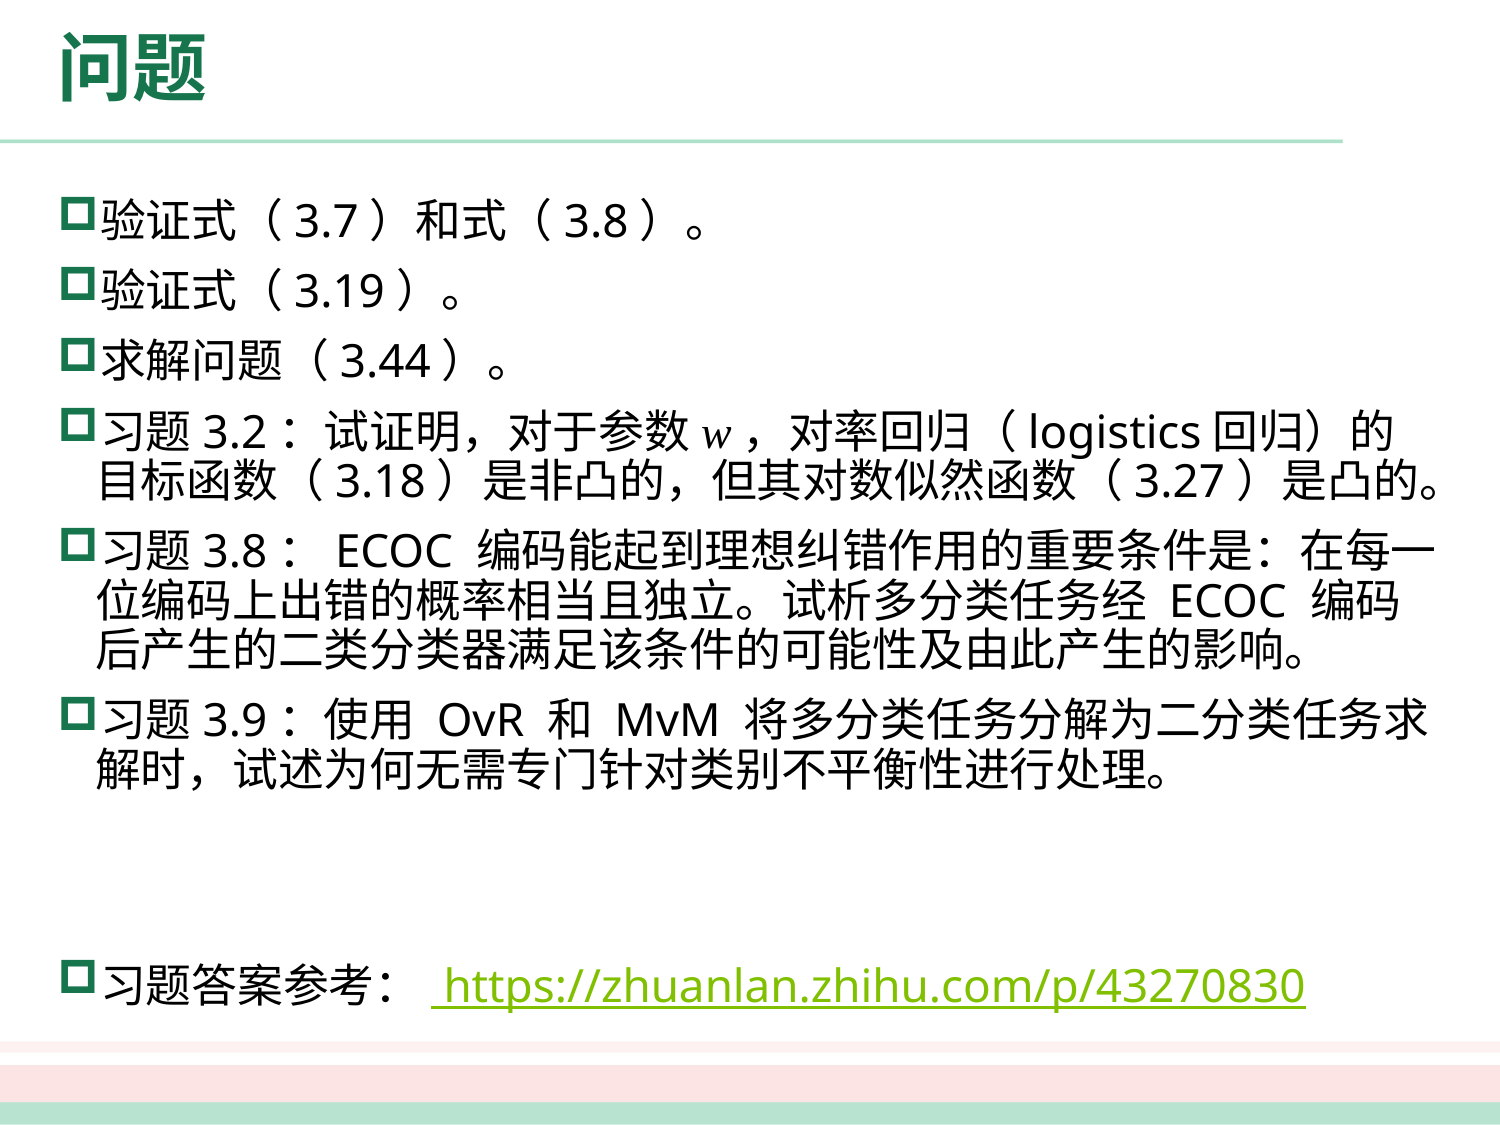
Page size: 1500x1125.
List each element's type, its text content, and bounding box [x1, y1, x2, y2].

list 验证式（3.7）和式（3.8）。 验证式（3.19）。 求解问题（3.44）。 习题3.2：试证明，对于参数w，对率回归（logistics回归）的目标函数（3.18）是非凸的，但其对数似然函数（3.27）是凸的。 习题3.8：ECOC 编码能起到理想纠错作用的重要条件是：在每一位编码上出错的概率相当且独立。试析多分类任务经 ECOC 编码后产生的二类分类器满足该条件的可能性及由此产生的影响。 习题3.9：使用 OvR 和 MvM 将多分类任务分解为二分类任务求解时，试述为何无需专门针对类别不平衡性进行处理。 习题答案参考： https://zhuanlan.zhihu.com/p/43270830 [42, 190, 1457, 1075]
title 问题 [42, 7, 1337, 135]
picture [0, 0, 1500, 1125]
